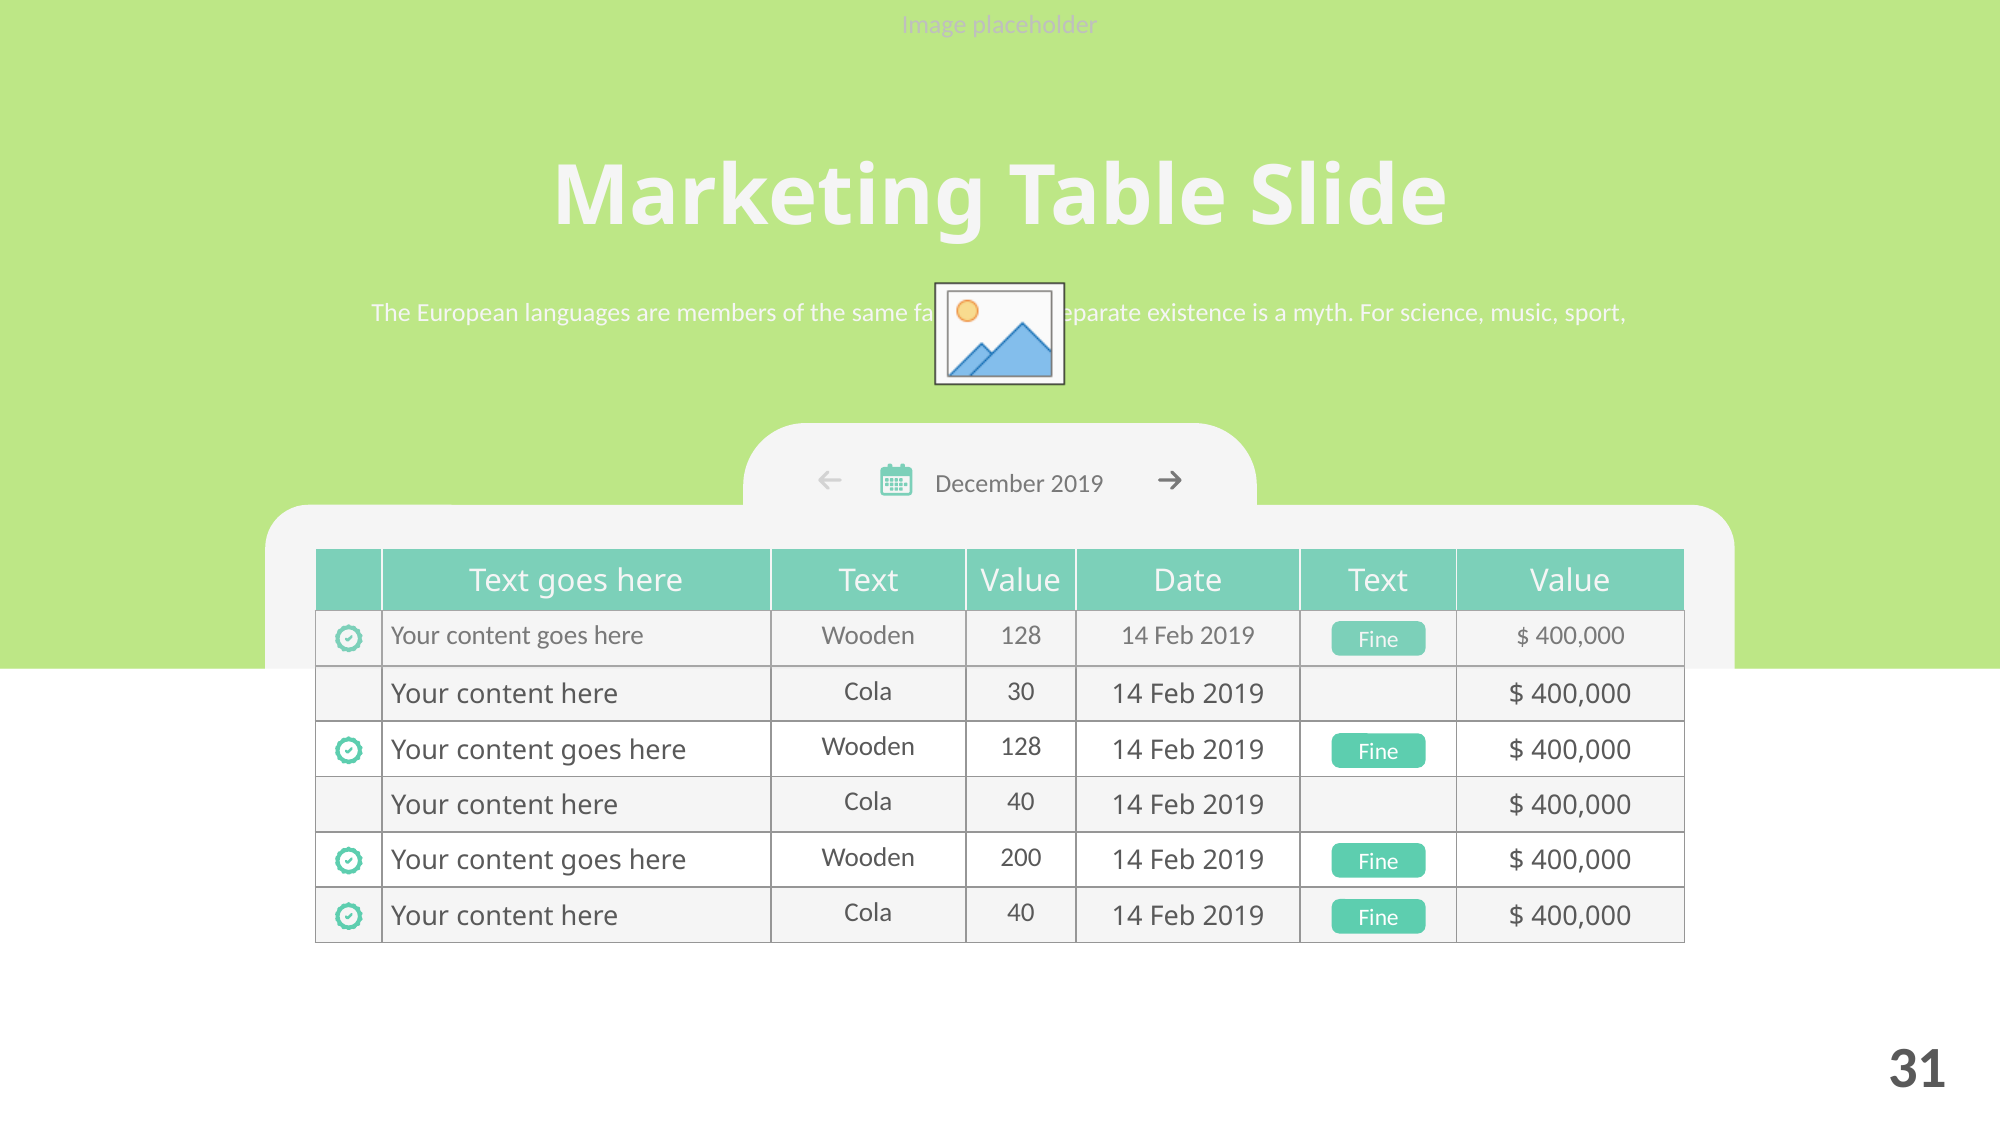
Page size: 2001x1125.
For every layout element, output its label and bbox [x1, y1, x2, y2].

picture [0, 0, 2000, 669]
text_box [265, 669, 1735, 986]
